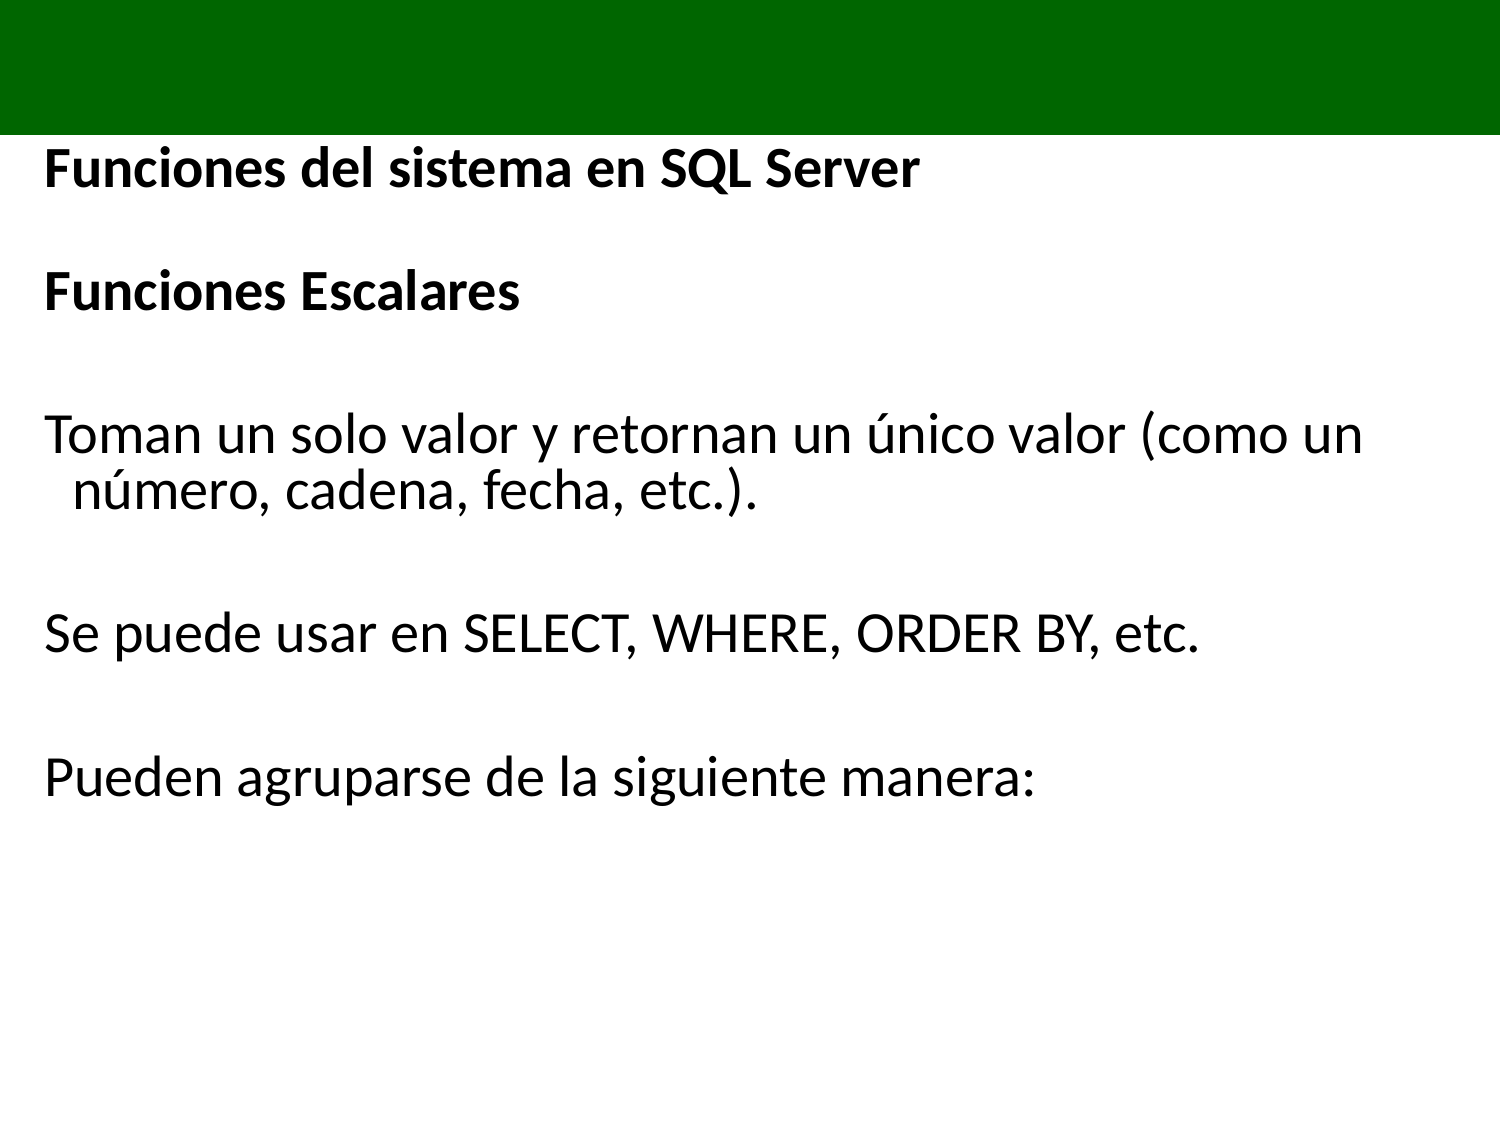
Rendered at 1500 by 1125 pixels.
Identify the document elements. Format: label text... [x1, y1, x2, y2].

list Funciones del sistema en SQL Server Funciones Escalares Toman un solo valor y retornan un único valor (como un número, cadena, fecha, etc.). Se puede usar en SELECT, WHERE, ORDER BY, etc. Pueden agruparse de la siguiente manera: [29, 135, 1447, 1083]
text_box [0, 0, 1500, 135]
